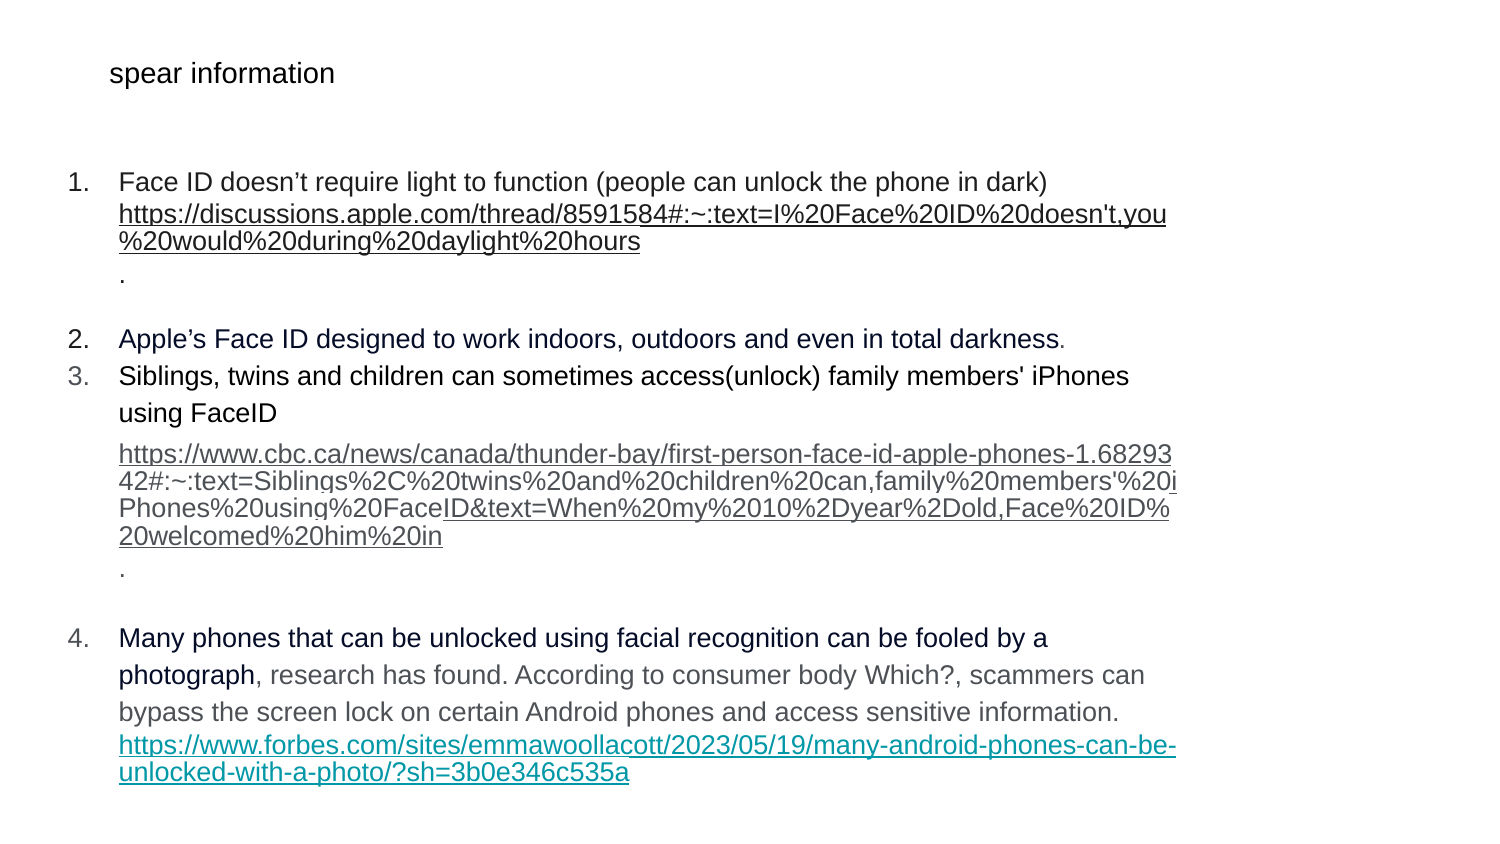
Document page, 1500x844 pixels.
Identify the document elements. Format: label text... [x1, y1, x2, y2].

text_box Face ID doesn’t require light to function (people can unlock the phone in dark) https://discussions.apple.com/thread/8591584#:~:text=I%20Face%20ID%20doesn't,you%20would%20during%20daylight%20hours. Apple’s Face ID designed to work indoors, outdoors and even in total darkness. Siblings, twins and children can sometimes access(unlock) family members' iPhones using FaceID https://www.cbc.ca/news/canada/thunder-bay/first-person-face-id-apple-phones-1.6829342#:~:text=Siblings%2C%20twins%20and%20children%20can,family%20members'%20iPhones%20using%20FaceID&text=When%20my%2010%2Dyear%2Dold,Face%20ID%20welcomed%20him%20in. Many phones that can be unlocked using facial recognition can be fooled by a photograph, research has found. According to consumer body Which?, scammers can bypass the screen lock on certain Android phones and access sensitive information. https://www.forbes.com/sites/emmawoollacott/2023/05/19/many-android-phones-can-be-unlocked-with-a-photo/?sh=3b0e346c535a [28, 149, 1196, 697]
text_box spear information [94, 39, 1272, 105]
